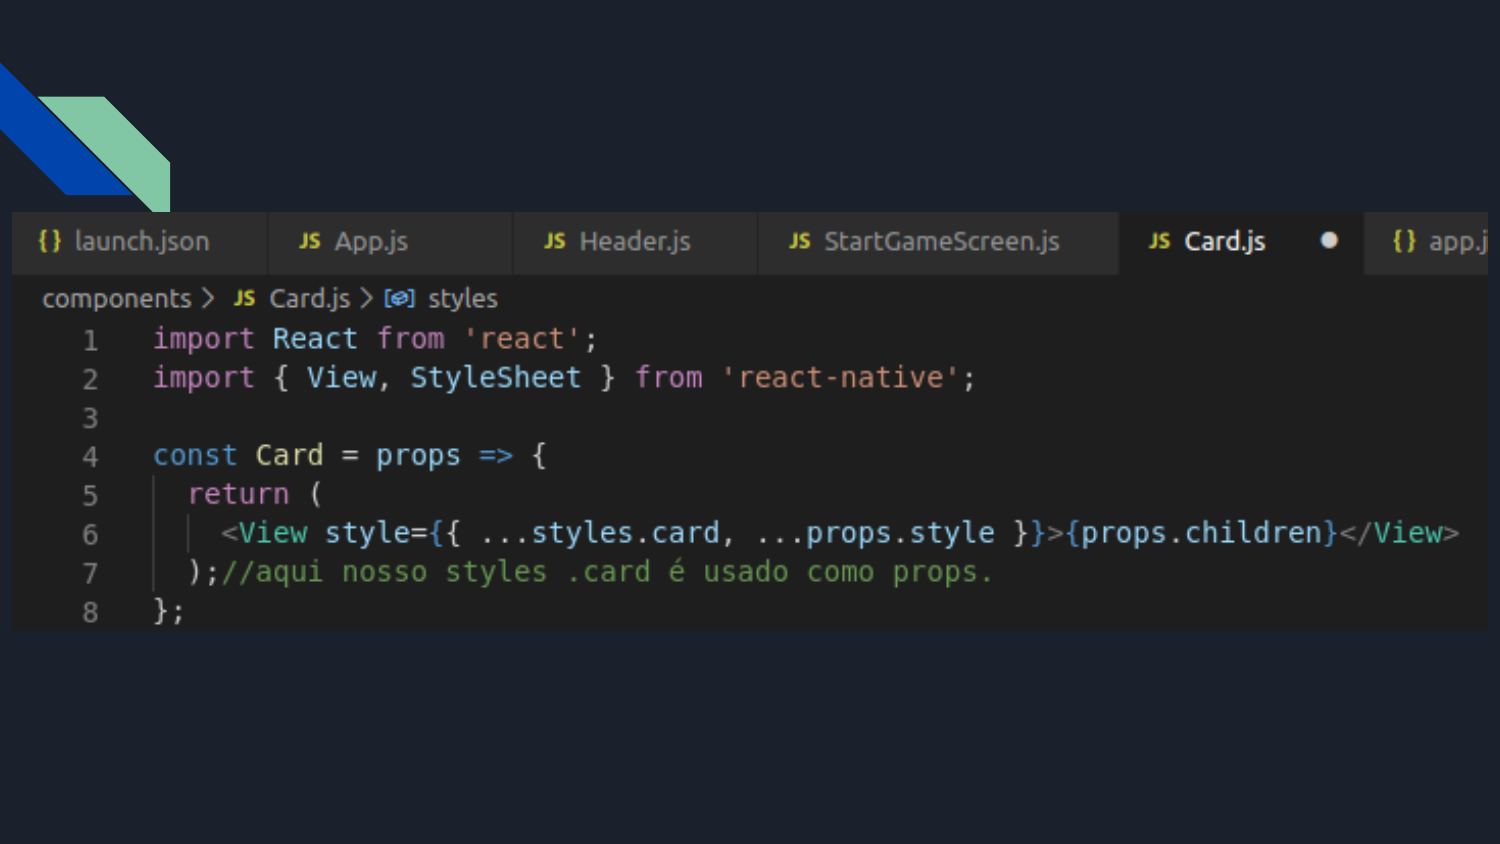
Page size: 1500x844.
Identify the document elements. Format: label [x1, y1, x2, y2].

picture [12, 212, 1488, 632]
